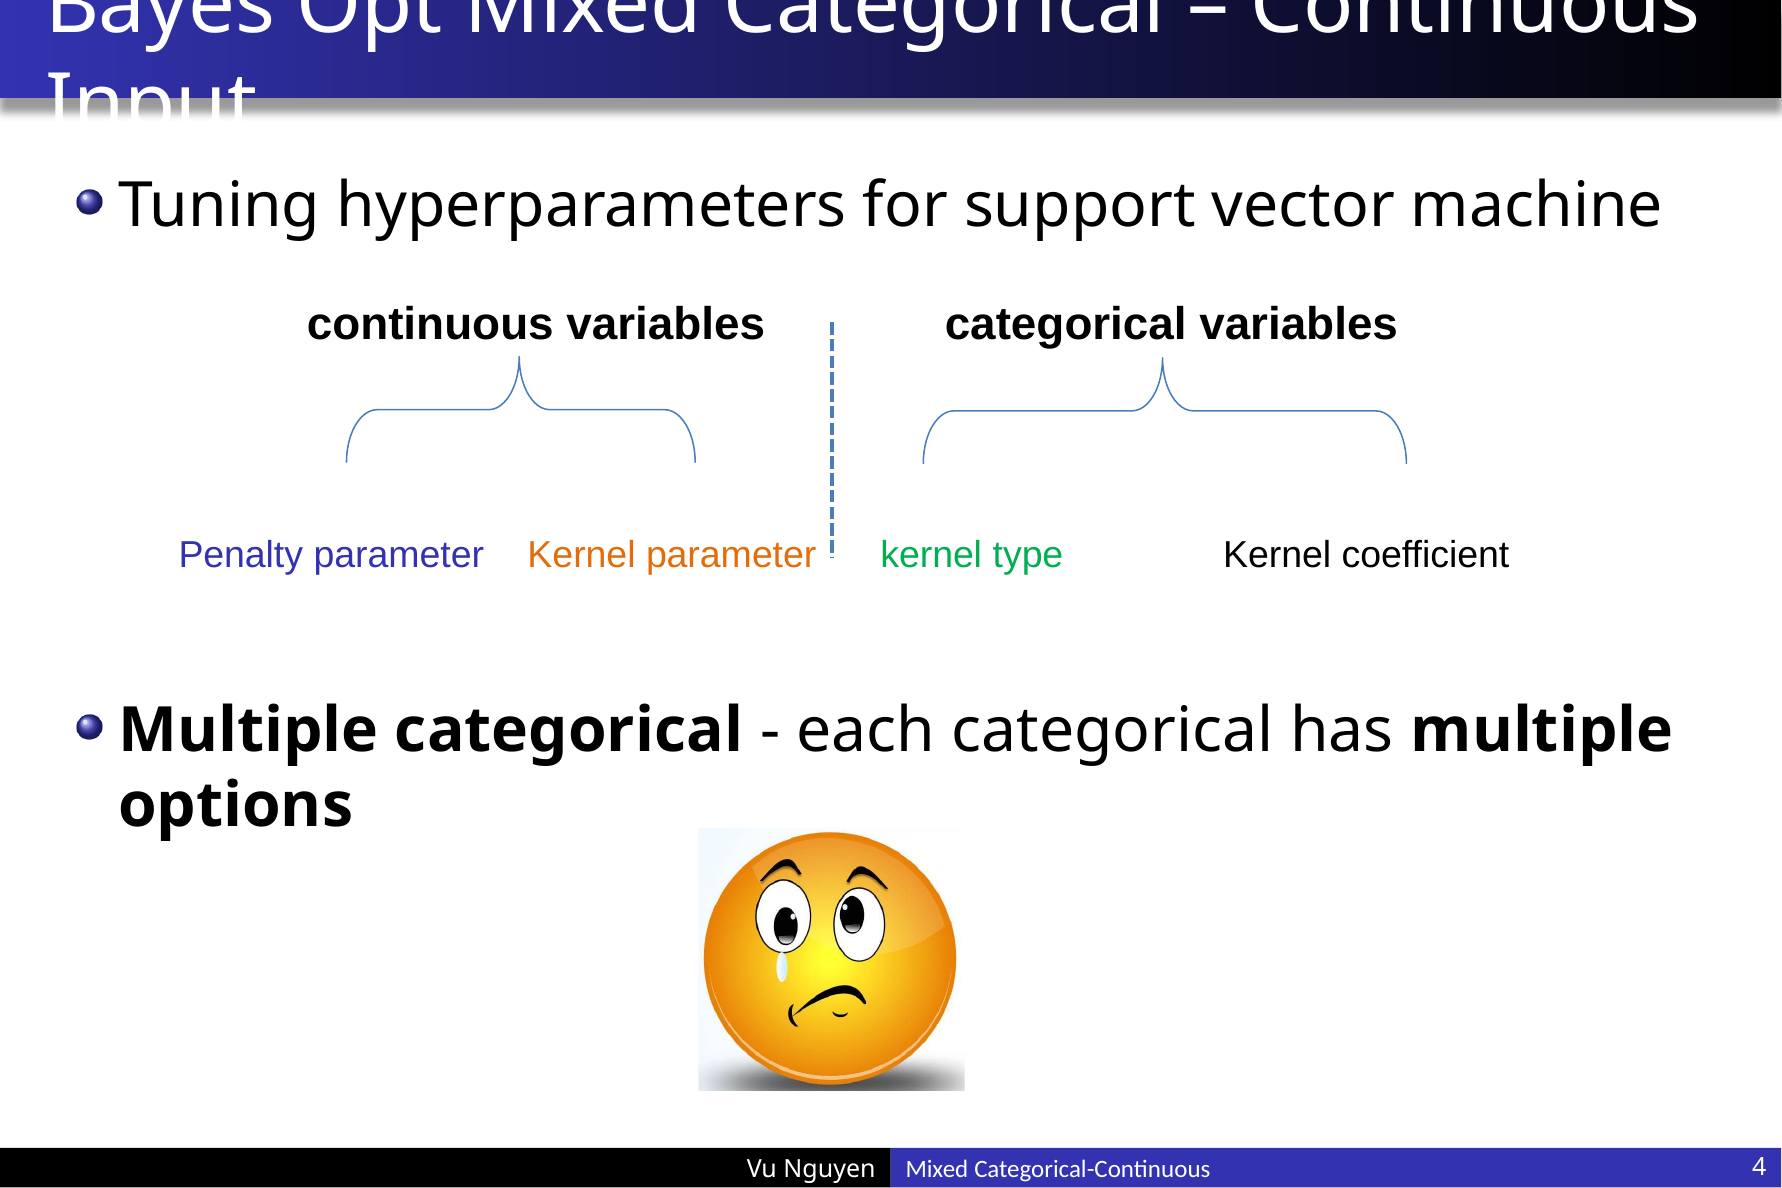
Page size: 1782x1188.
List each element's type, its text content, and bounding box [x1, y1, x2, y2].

slide_number 4 [1573, 1147, 1782, 1188]
text_box continuous variables [292, 285, 781, 356]
picture [74, 187, 105, 216]
title Bayes Opt Mixed Categorical – Continuous Input [0, 0, 1737, 98]
text_box categorical variables [929, 285, 1414, 356]
picture [74, 712, 105, 741]
text_box [922, 357, 1408, 464]
footer Mixed Categorical-Continuous [890, 1147, 1573, 1187]
picture [698, 828, 965, 1091]
text_box [345, 356, 696, 463]
